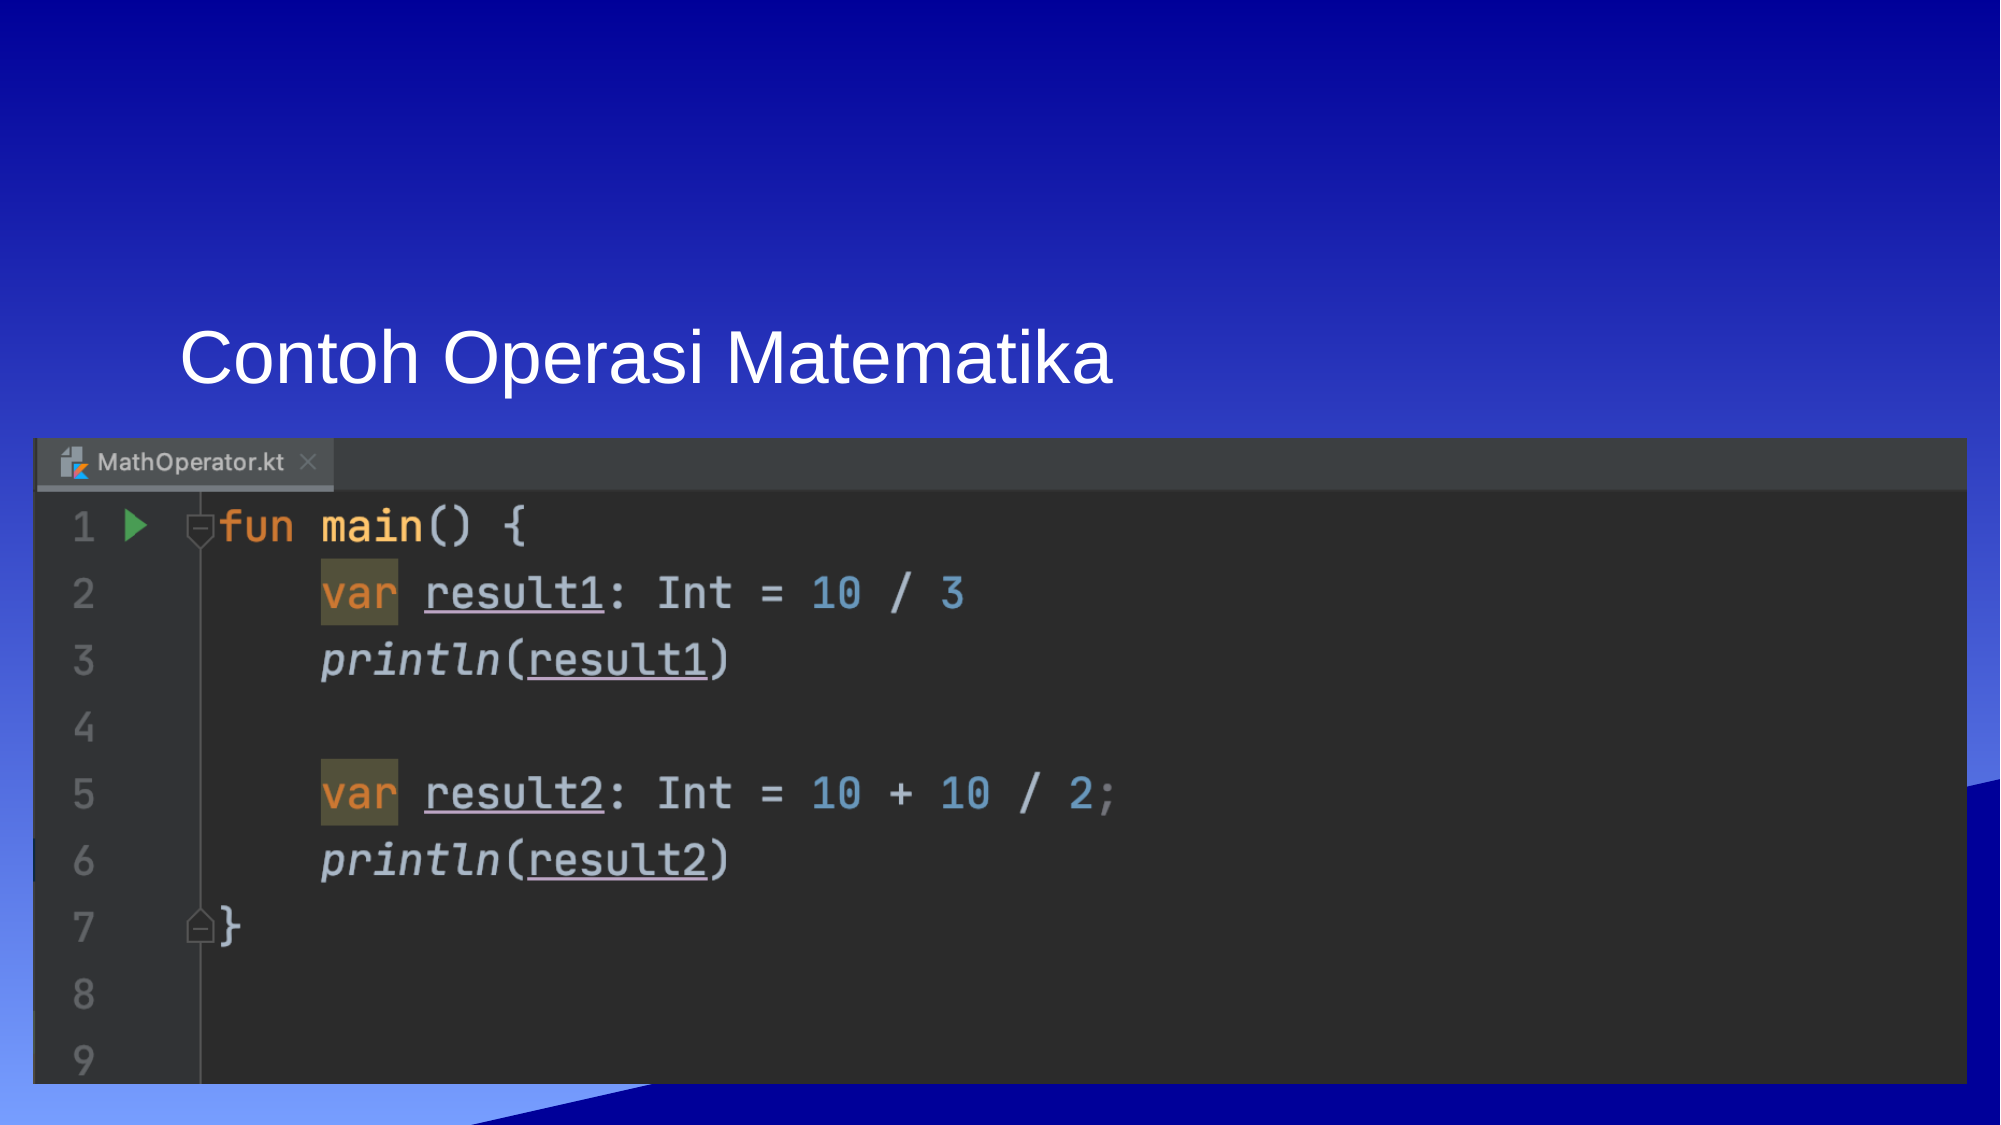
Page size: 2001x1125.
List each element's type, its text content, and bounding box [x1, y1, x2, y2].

picture [33, 438, 1967, 1084]
title Contoh Operasi Matematika [159, 288, 1842, 406]
